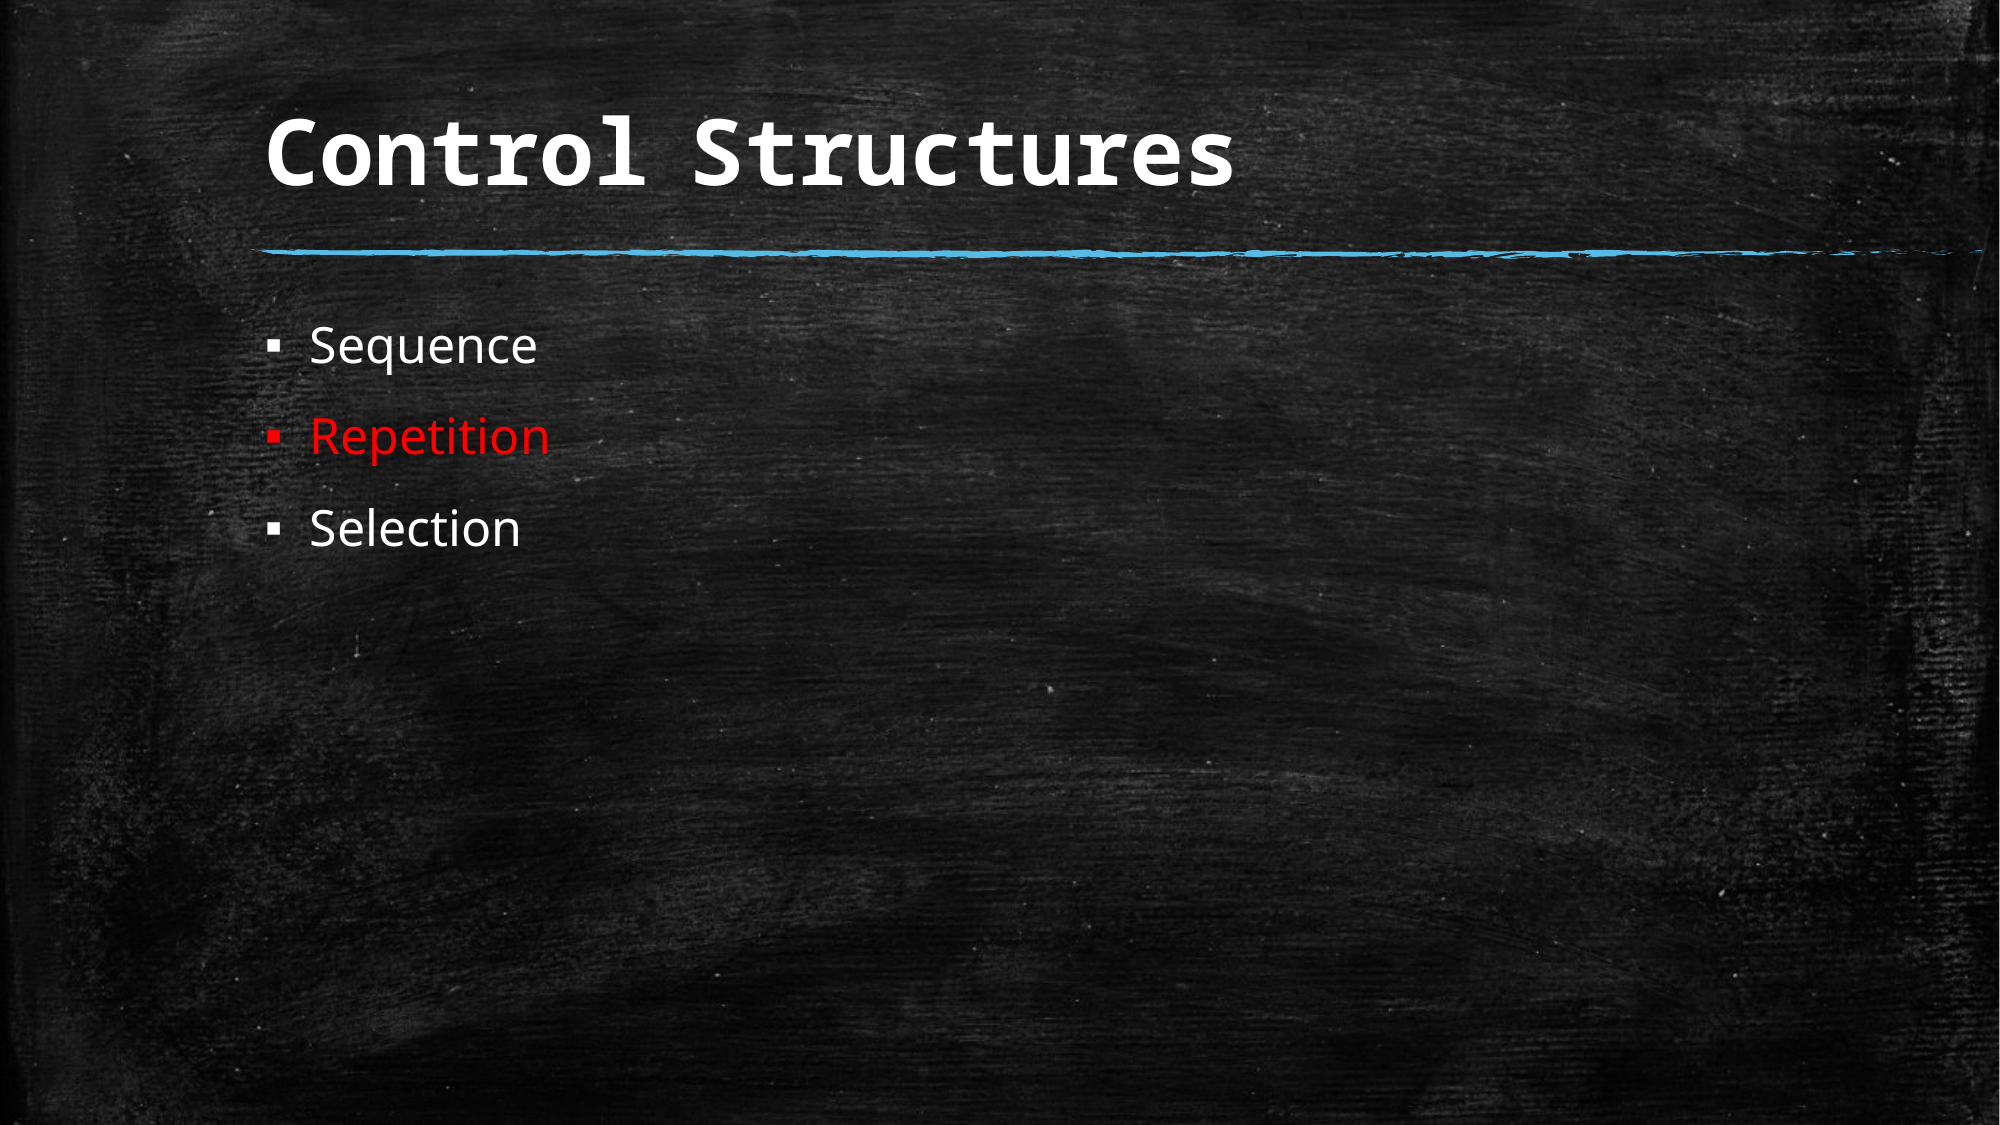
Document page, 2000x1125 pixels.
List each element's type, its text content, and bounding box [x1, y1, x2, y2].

title Control Structures [249, 45, 1750, 213]
list Sequence Repetition Selection [249, 312, 1750, 1013]
